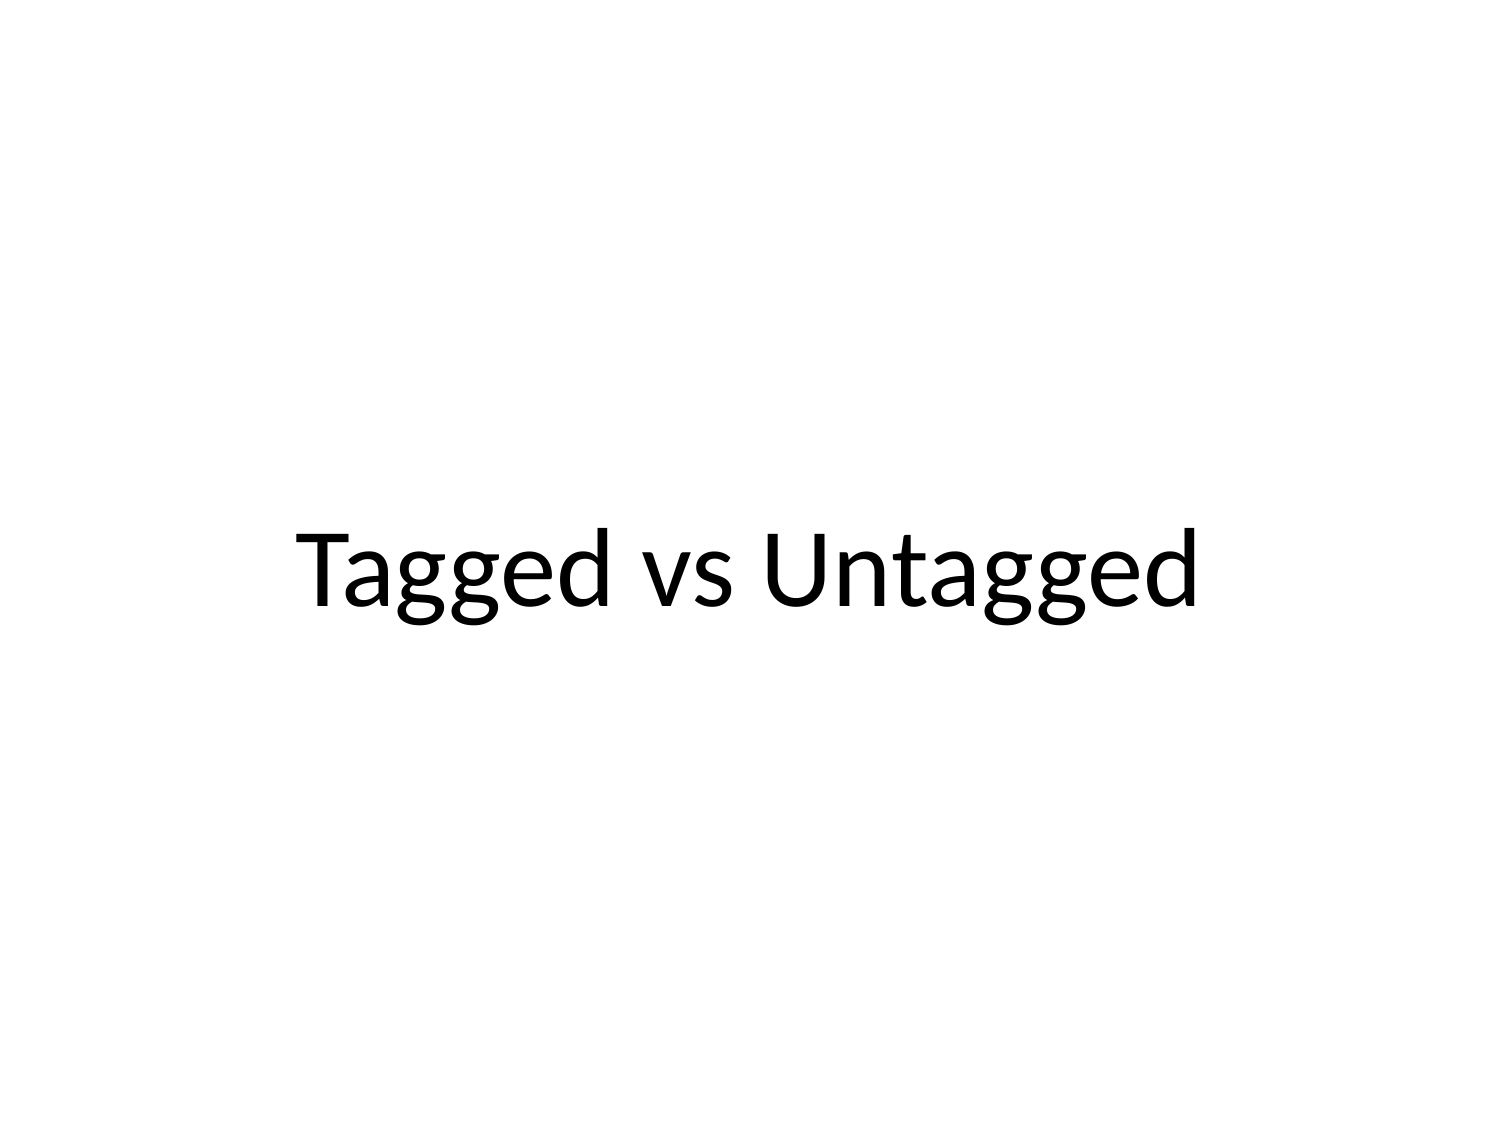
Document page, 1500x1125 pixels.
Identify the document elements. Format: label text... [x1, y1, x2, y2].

list Tagged vs Untagged [30, 43, 1468, 1080]
